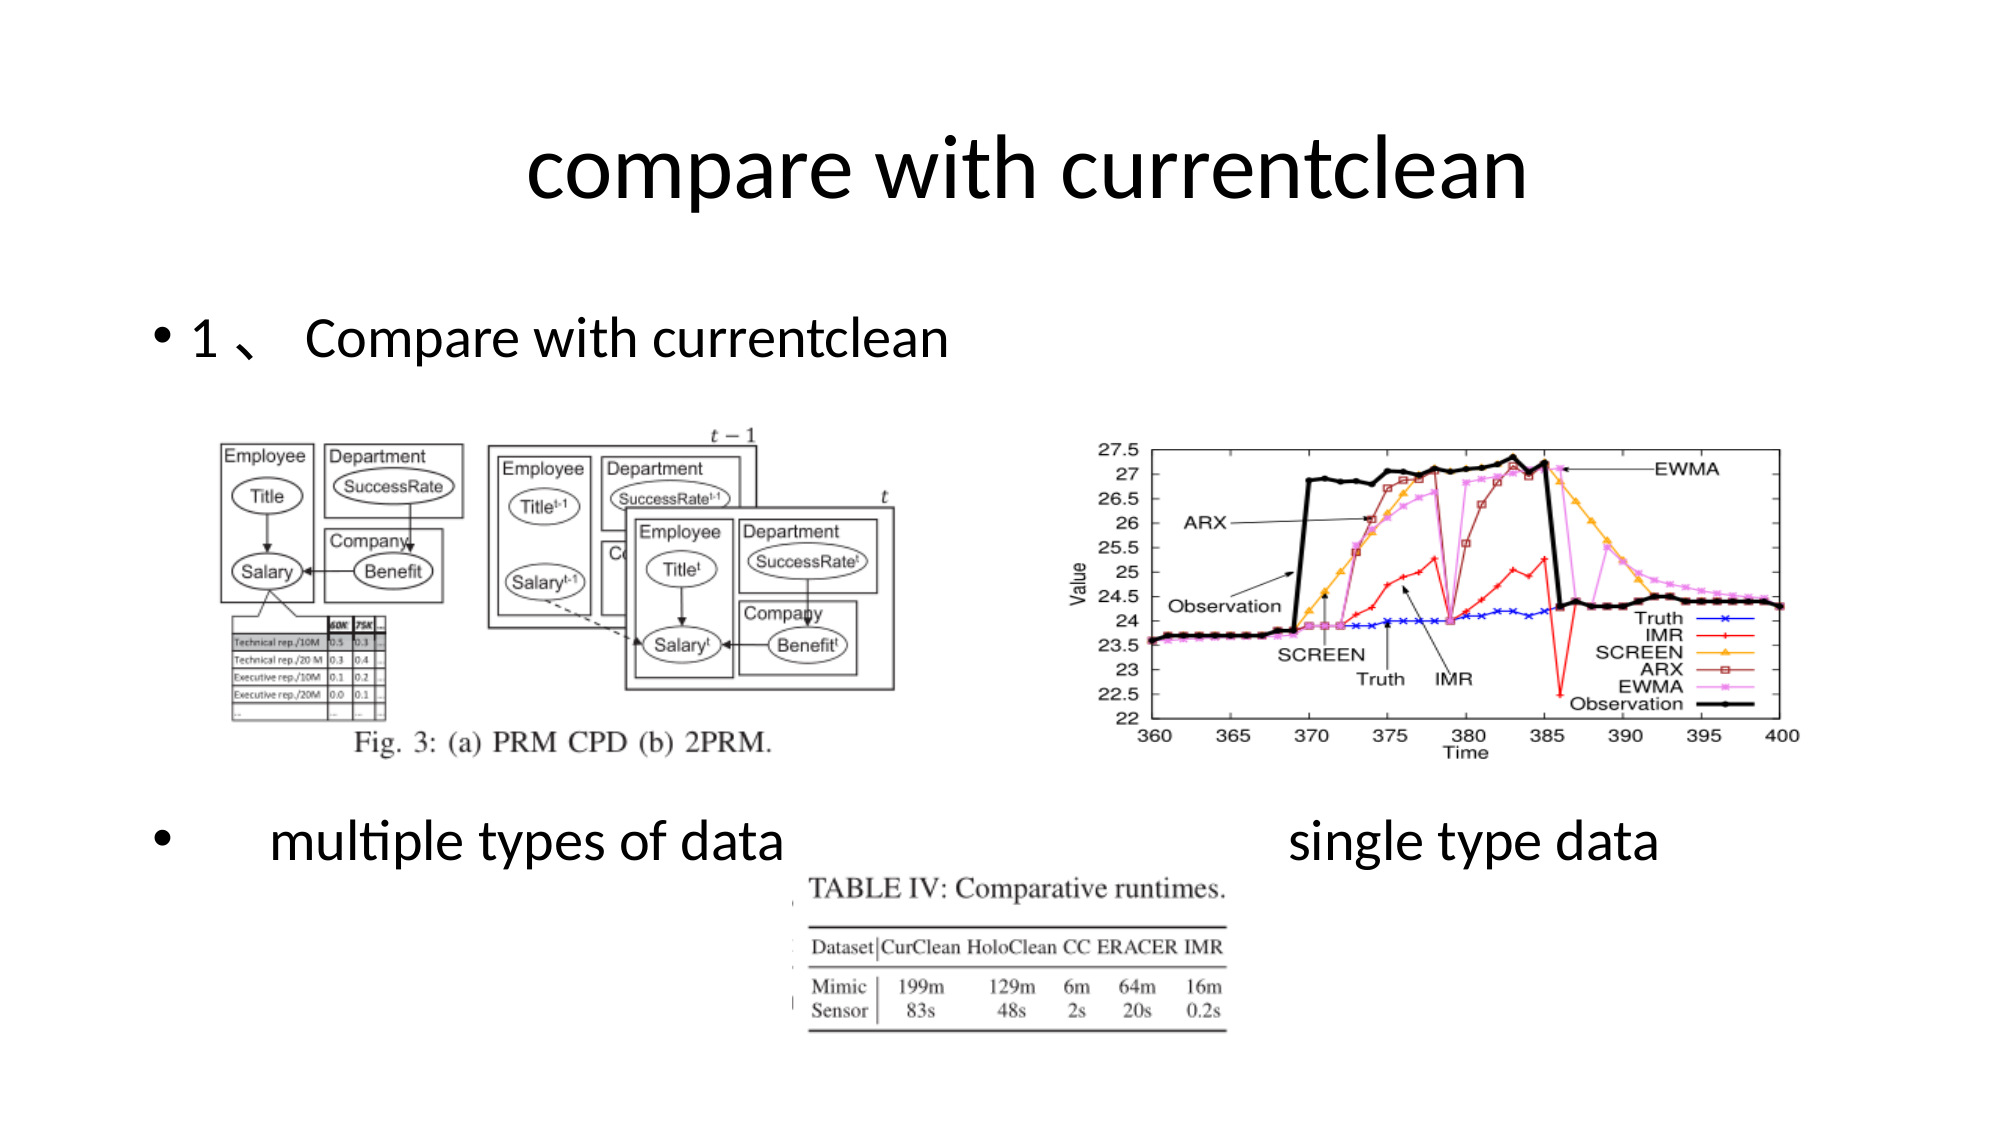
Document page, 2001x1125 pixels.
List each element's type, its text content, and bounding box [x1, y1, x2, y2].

picture [1057, 414, 1830, 771]
list 1、Compare with currentclean multiple types of data single type data [137, 299, 1863, 1014]
picture [202, 414, 928, 760]
title compare with currentclean [137, 59, 1863, 278]
picture [792, 869, 1248, 1043]
